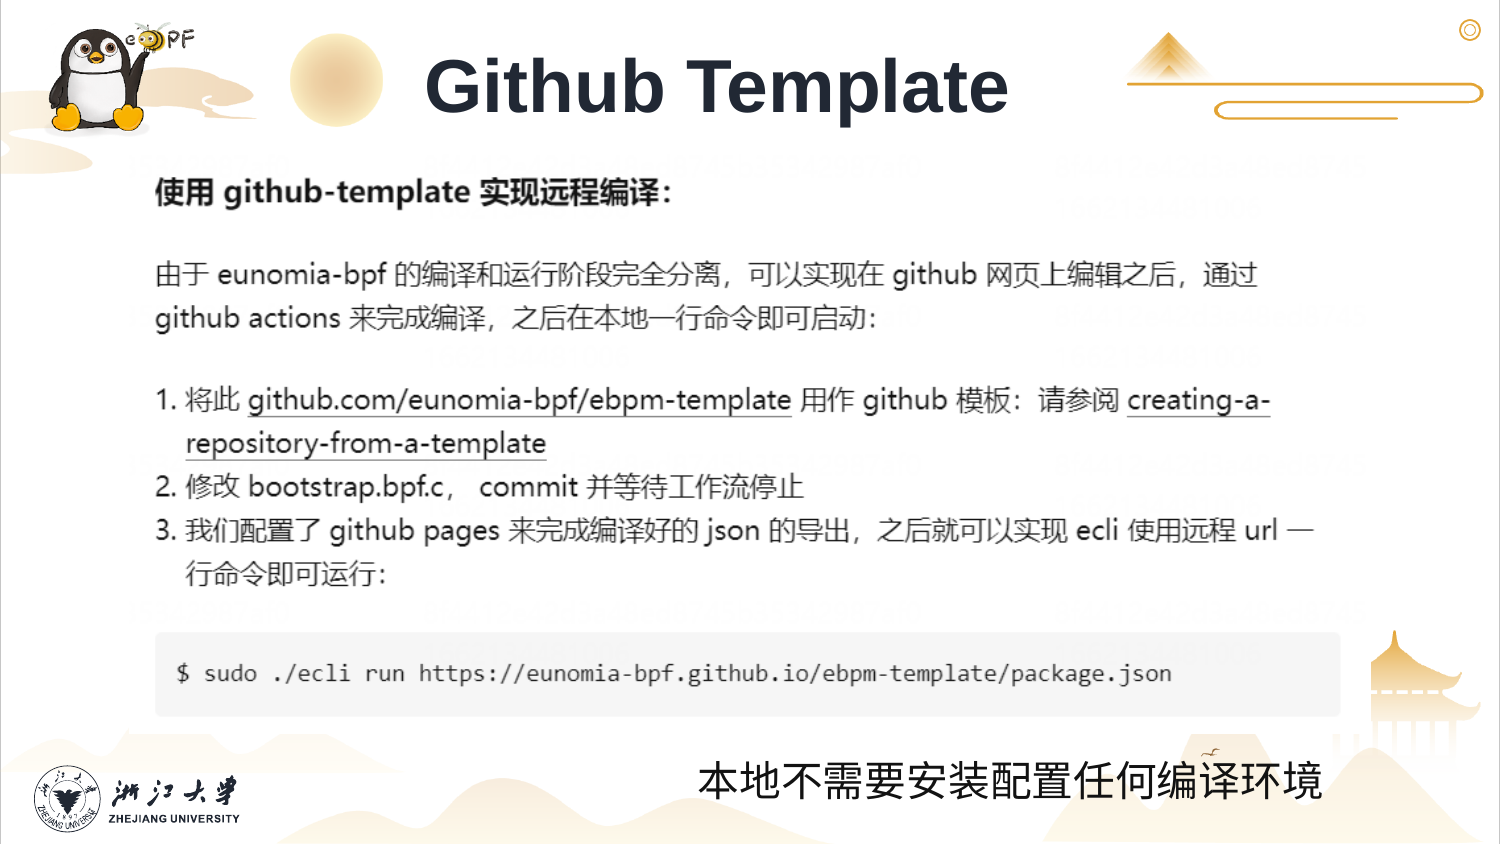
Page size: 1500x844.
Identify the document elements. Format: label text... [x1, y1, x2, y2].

text_box 本地不需要安装配置任何编译环境 [682, 747, 1446, 813]
slide_number 33 [1124, 778, 1463, 824]
picture [0, 0, 1500, 844]
text_box Github Template [409, 30, 1026, 136]
